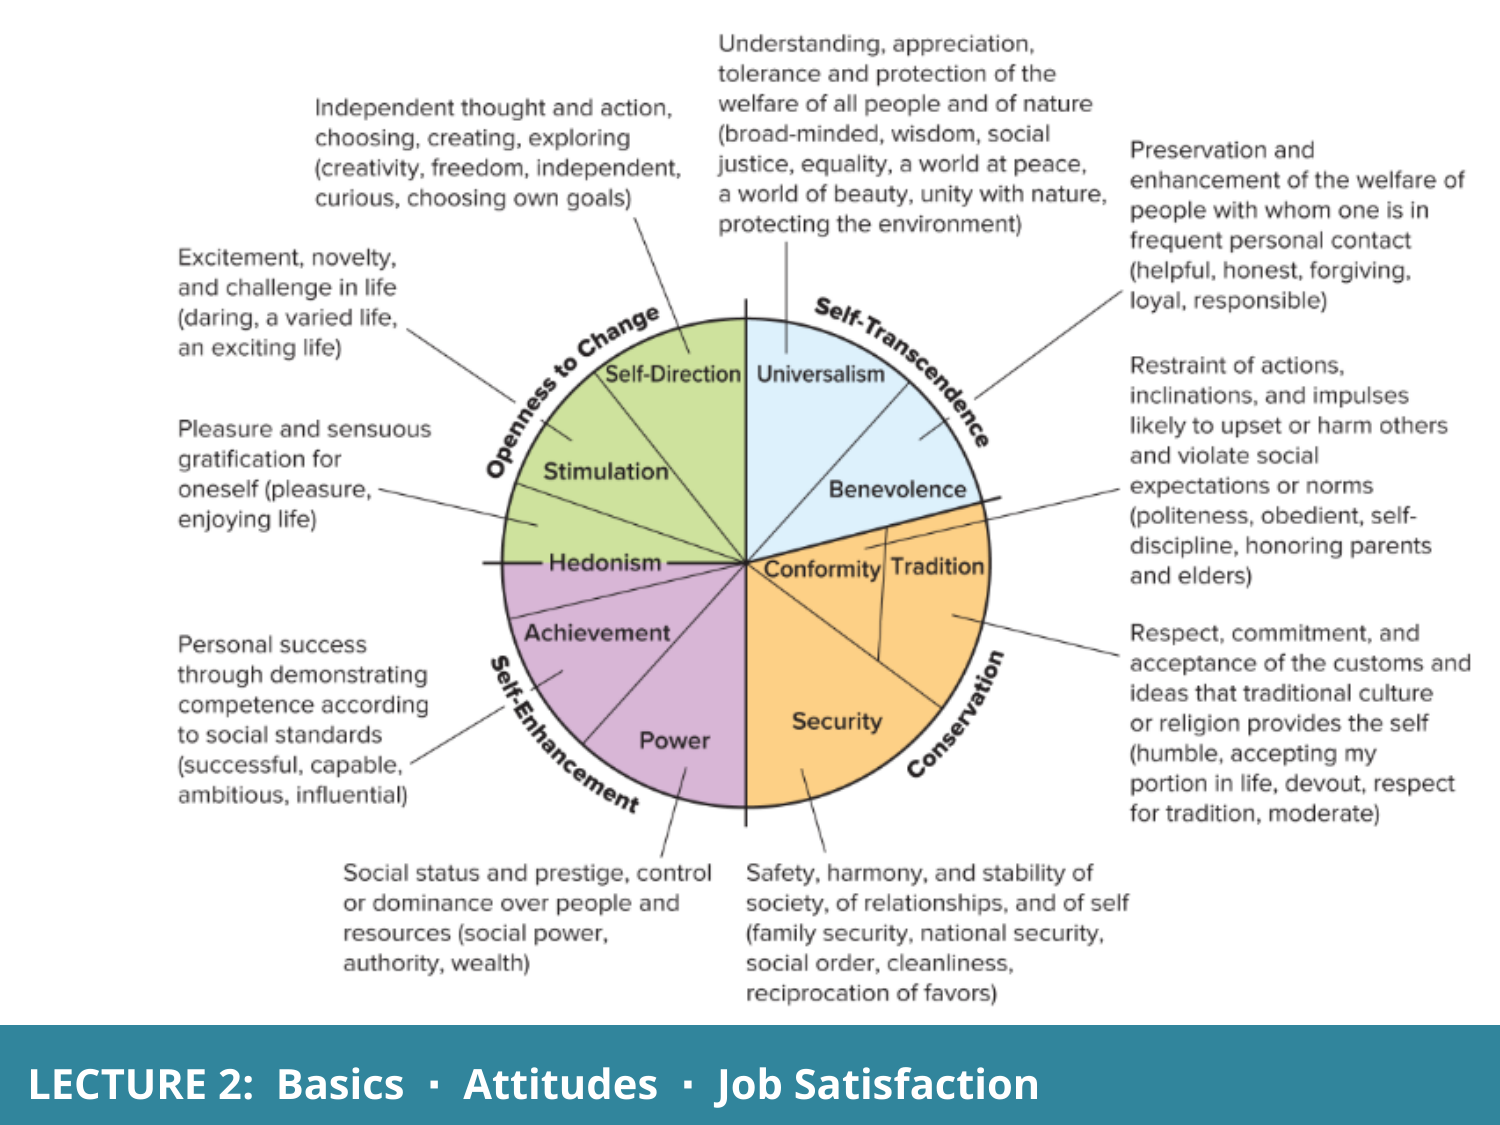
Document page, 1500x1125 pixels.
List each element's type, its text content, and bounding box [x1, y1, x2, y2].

text_box LECTURE 2: Basics ∙ Attitudes ∙ Job Satisfaction [12, 1050, 1488, 1115]
picture [149, 24, 1488, 1010]
